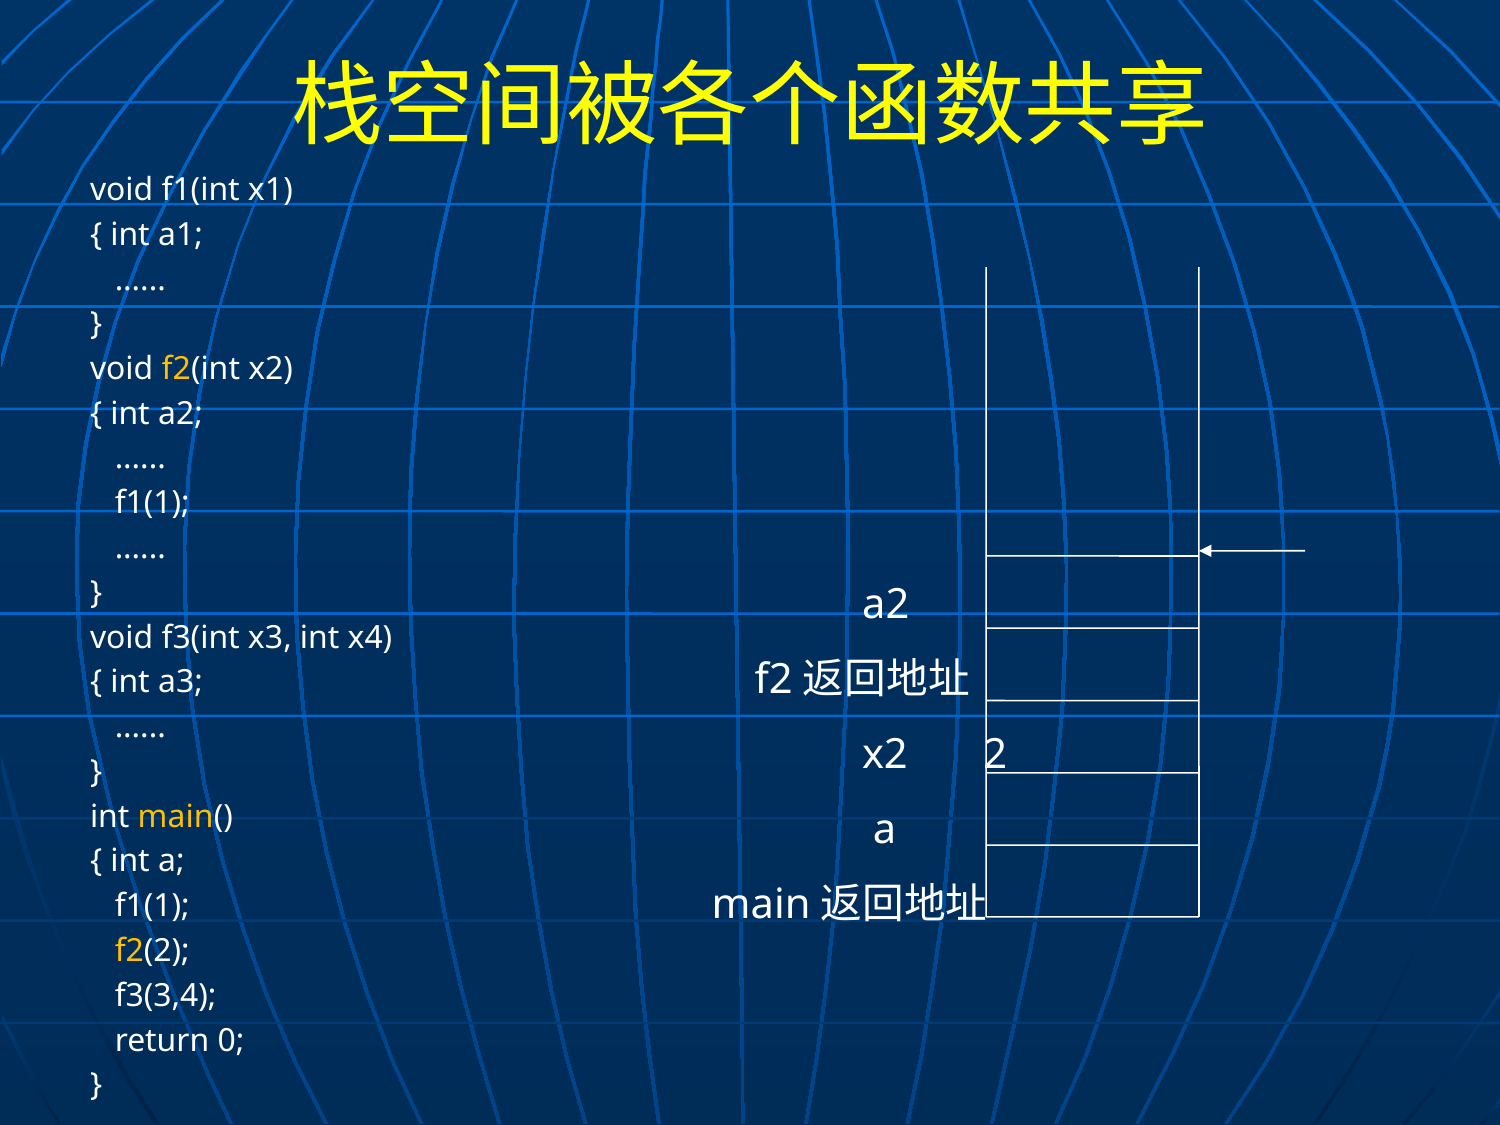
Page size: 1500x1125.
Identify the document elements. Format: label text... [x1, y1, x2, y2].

title 栈空间被各个函数共享 [75, 7, 1425, 195]
text_box a2 f2返回地址 x2 2 a main返回地址 [696, 319, 1270, 935]
list void f1(int x1) { int a1; ...... } void f2(int x2) { int a2; ...... f1(1); ...... } void f3(int x3, int x4) { int a3; ...... } int main() { int a; f1(1); f2(2); f3(3,4); return 0; } [75, 160, 691, 1118]
